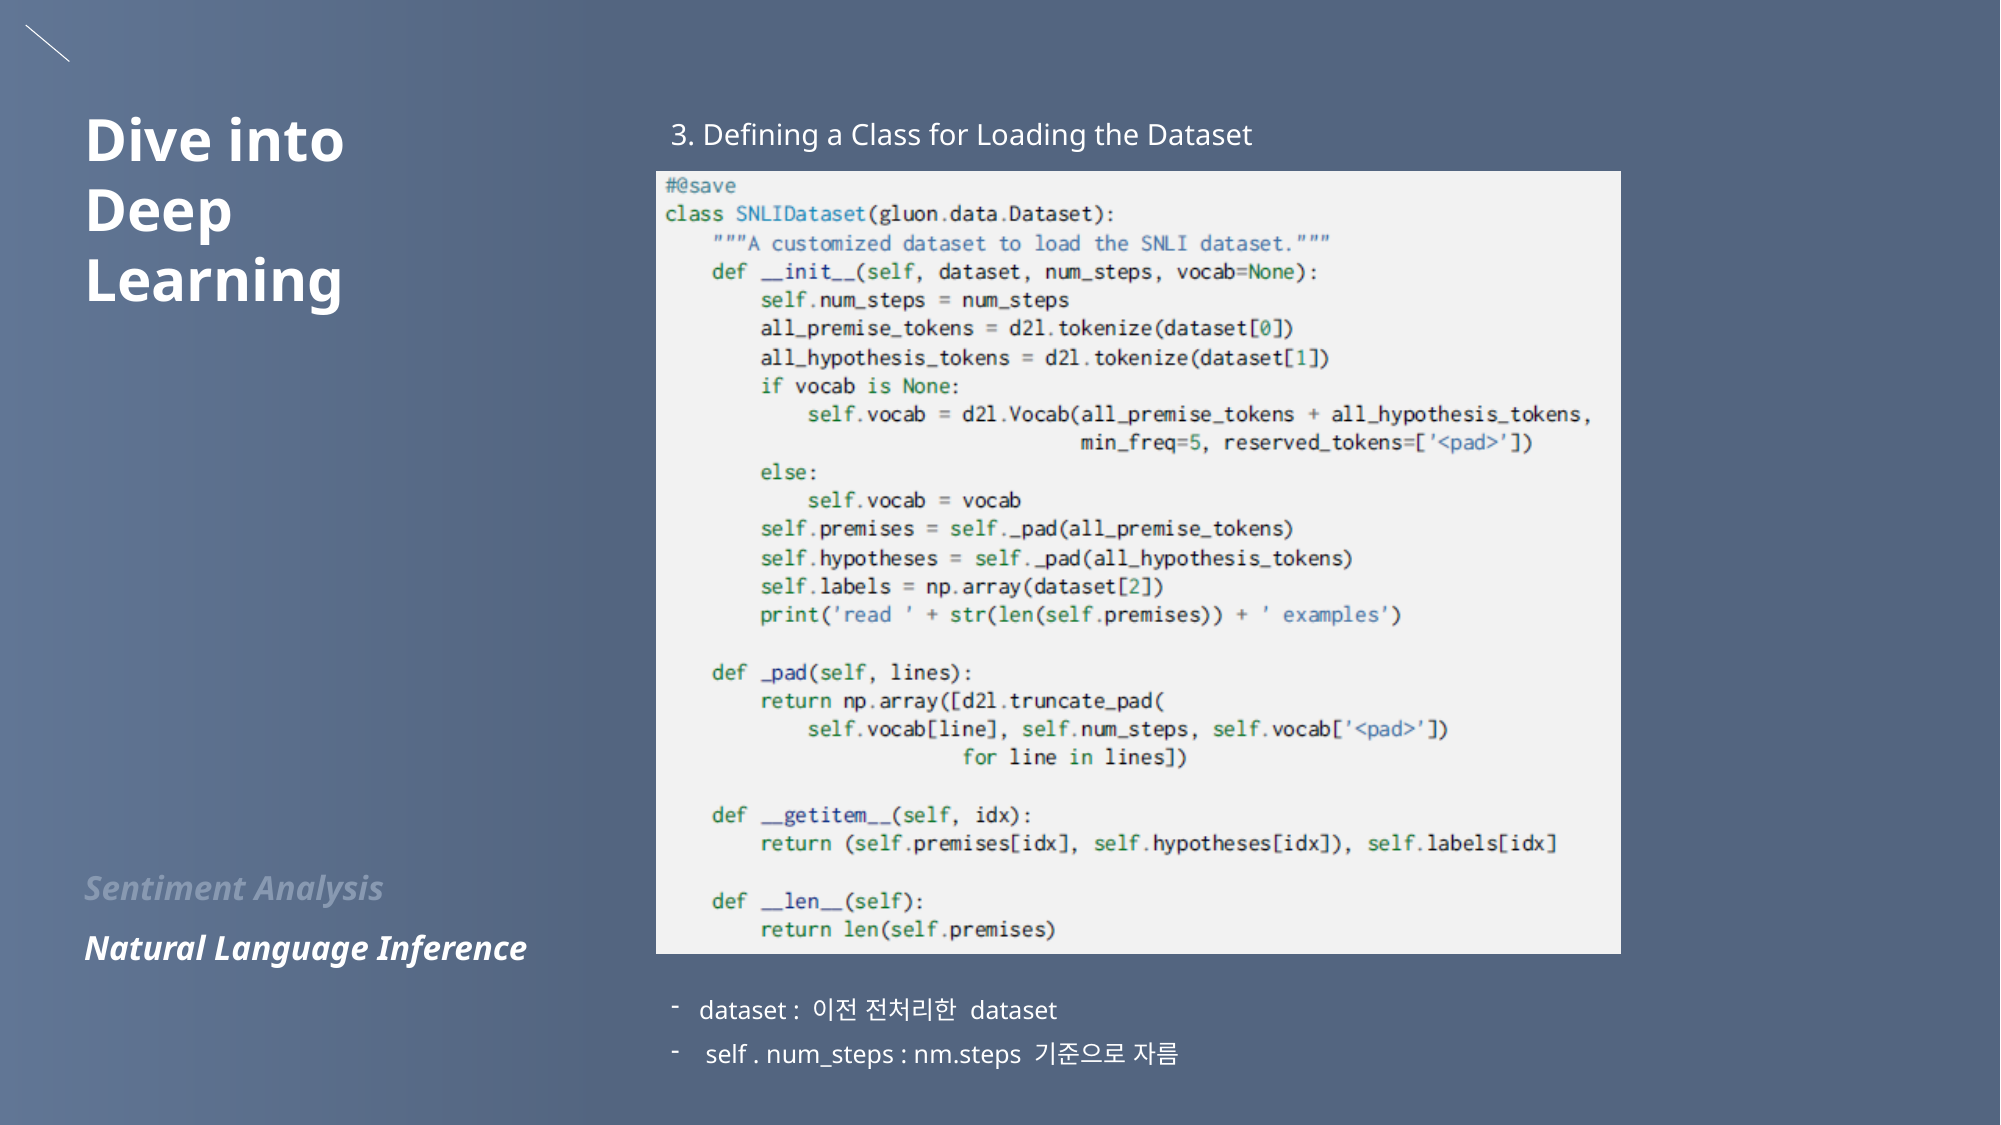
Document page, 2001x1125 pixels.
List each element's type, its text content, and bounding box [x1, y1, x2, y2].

picture [656, 171, 1621, 954]
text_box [69, 95, 572, 968]
text_box 3. Defining a Class for Loading the Dataset [656, 91, 1460, 159]
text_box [25, 25, 70, 62]
text_box dataset : 이전 전처리한 dataset self . num_steps : nm.steps 기준으로 자름 [656, 971, 1757, 1077]
